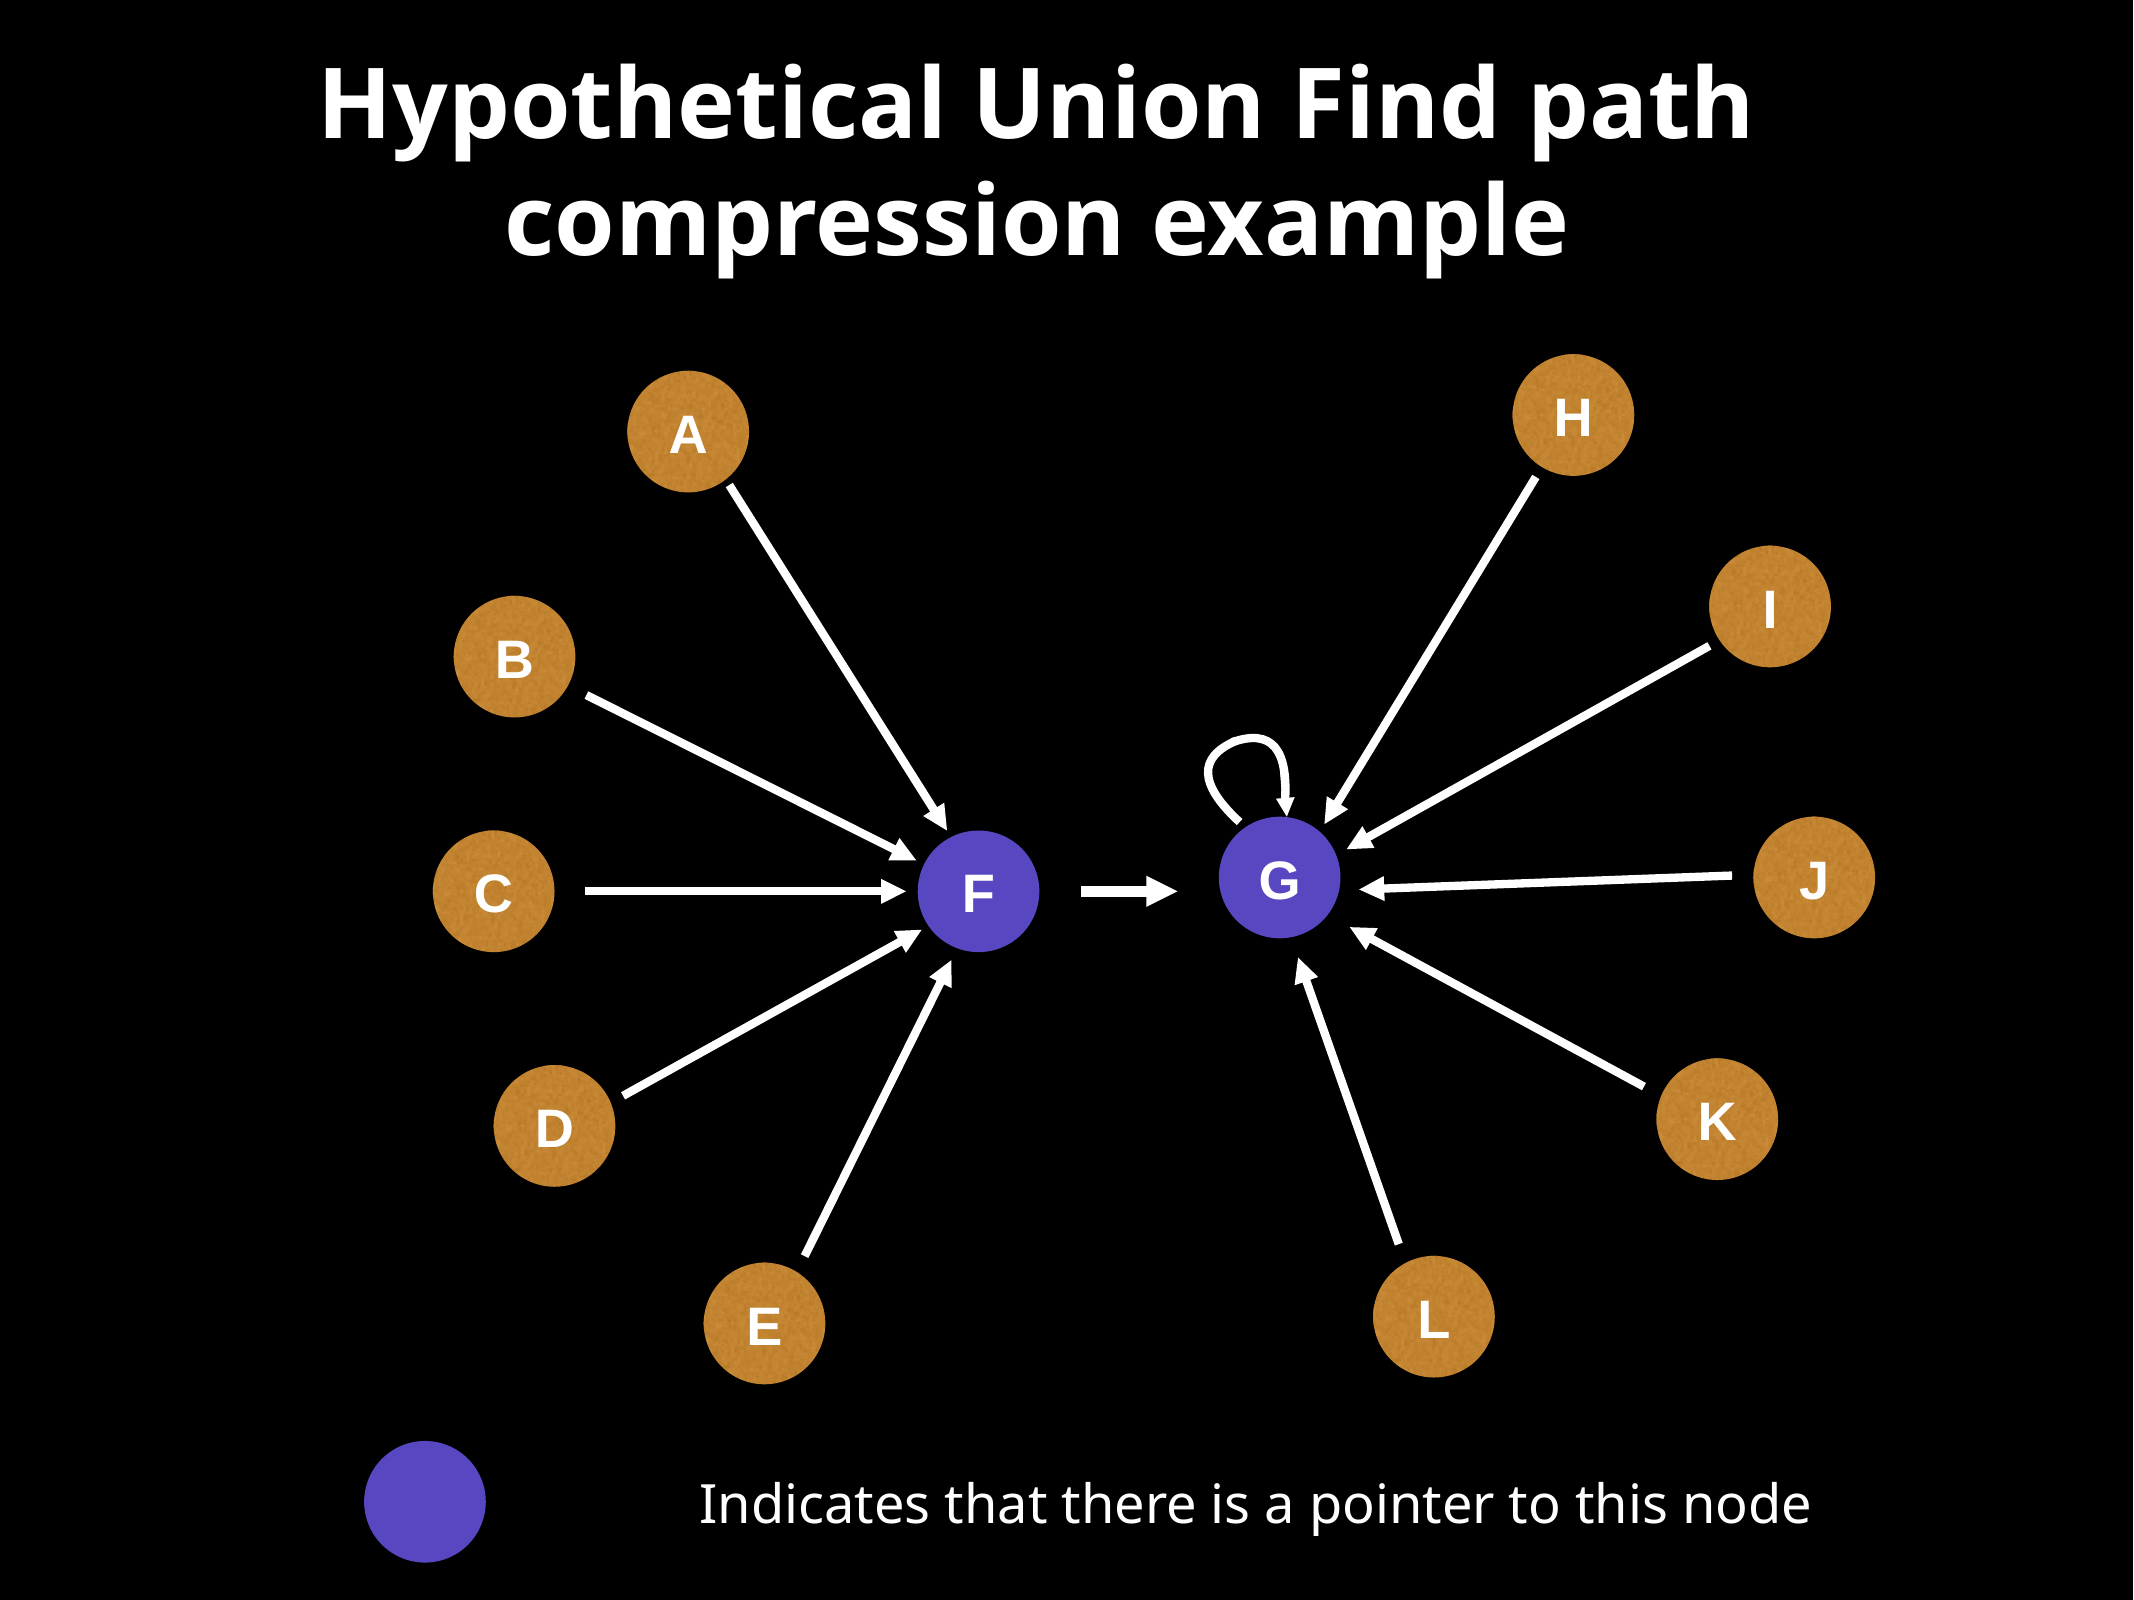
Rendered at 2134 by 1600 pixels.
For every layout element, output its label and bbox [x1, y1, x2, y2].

text_box [1296, 957, 1399, 1245]
text_box [1324, 476, 1536, 825]
text_box [627, 370, 750, 493]
text_box [690, 1461, 1822, 1543]
text_box [1709, 545, 1831, 668]
text_box [364, 1440, 486, 1563]
text_box [917, 830, 1040, 953]
text_box [1753, 816, 1876, 939]
text_box [190, 31, 1885, 284]
text_box [729, 484, 948, 831]
text_box [493, 1065, 616, 1187]
text_box [1359, 875, 1733, 896]
text_box [804, 960, 952, 1257]
text_box [623, 929, 922, 1096]
text_box [1212, 738, 1341, 939]
text_box [586, 694, 917, 861]
text_box [1346, 645, 1710, 850]
text_box [703, 1262, 826, 1385]
text_box [1512, 354, 1635, 476]
text_box [1373, 1255, 1495, 1378]
text_box [584, 885, 907, 898]
text_box [453, 595, 576, 718]
text_box [1349, 927, 1645, 1087]
text_box [1080, 885, 1178, 898]
text_box [1656, 1058, 1779, 1181]
text_box [432, 830, 555, 953]
